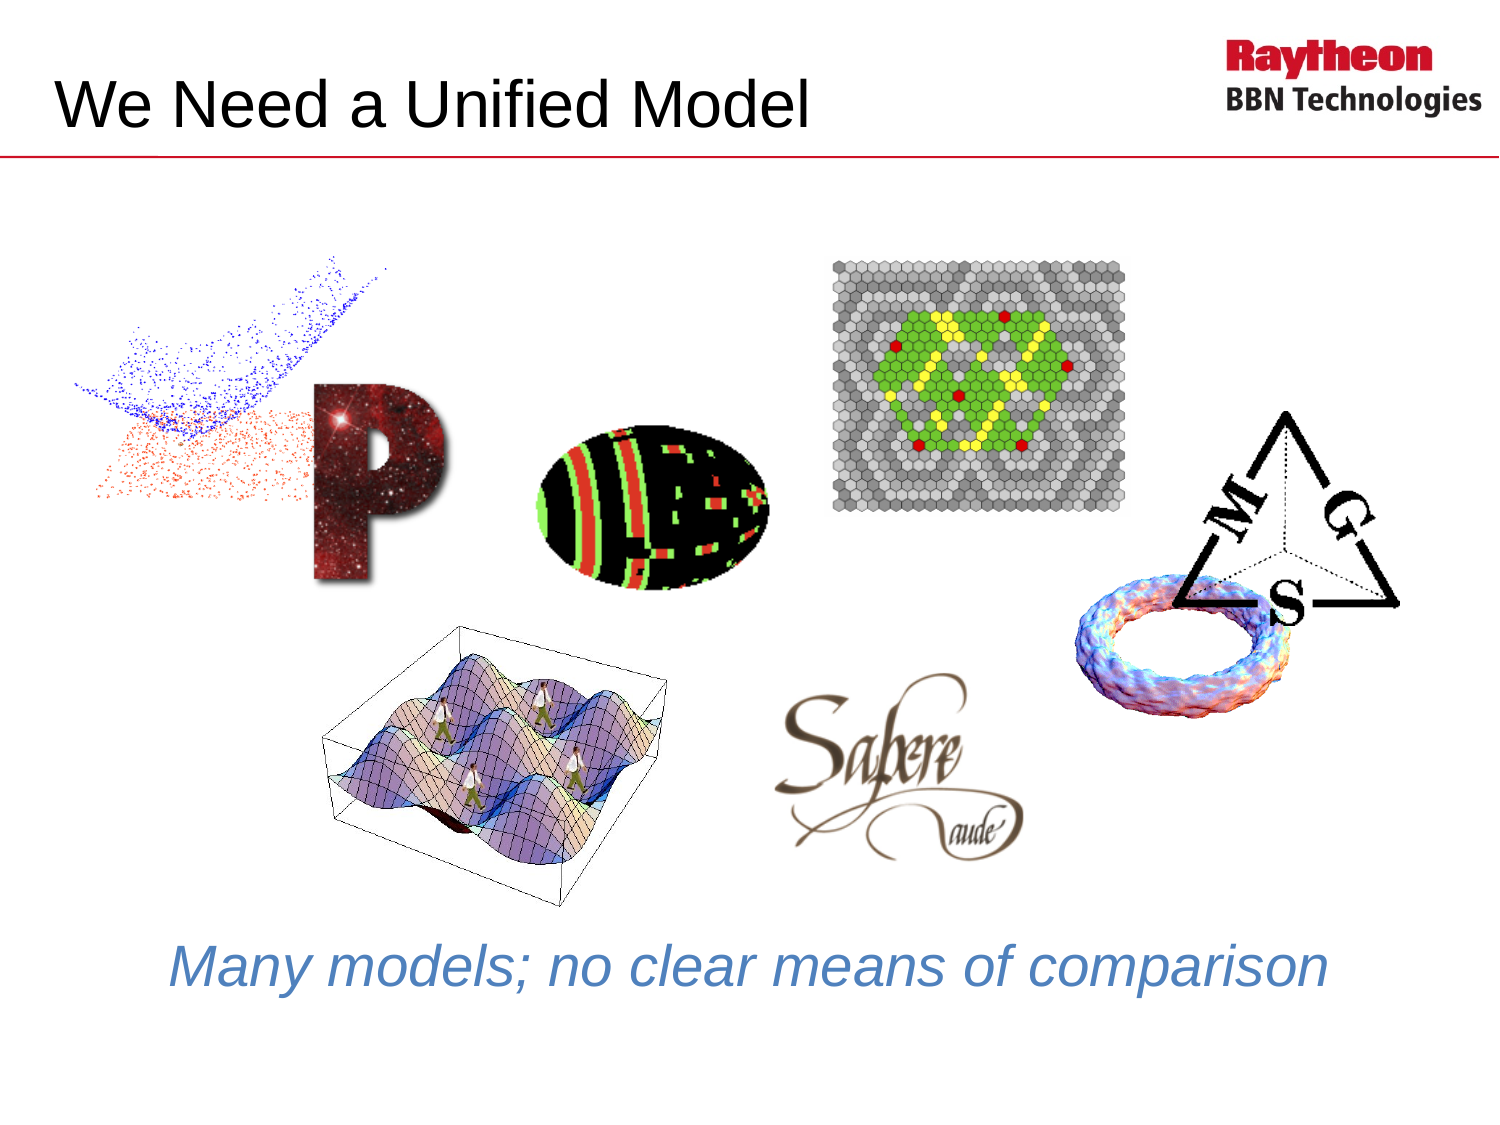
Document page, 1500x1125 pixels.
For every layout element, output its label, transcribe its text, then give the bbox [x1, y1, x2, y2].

picture [1222, 36, 1484, 121]
list Many models; no clear means of comparison [74, 920, 1426, 1018]
picture [824, 256, 1131, 517]
picture [1055, 411, 1401, 732]
picture [74, 256, 457, 593]
picture [772, 669, 1033, 870]
picture [533, 424, 774, 593]
picture [320, 619, 673, 908]
title We Need a Unified Model [39, 44, 1390, 158]
